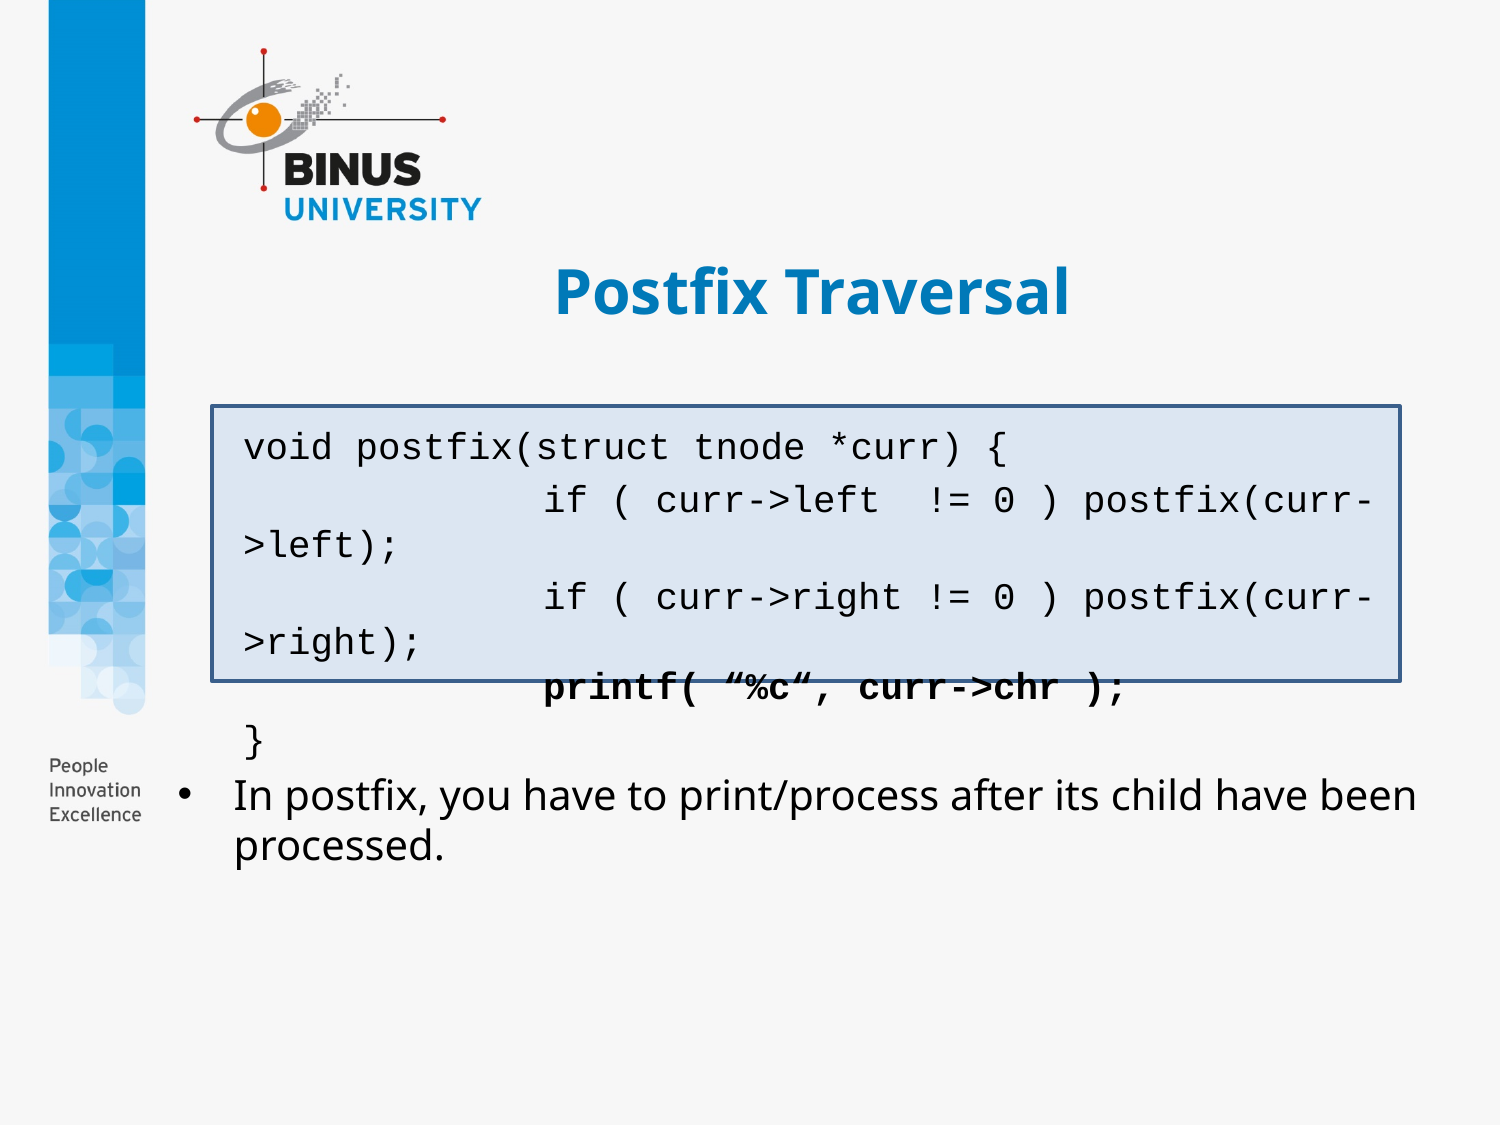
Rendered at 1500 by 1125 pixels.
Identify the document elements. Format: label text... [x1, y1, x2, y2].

title Postfix Traversal [162, 224, 1463, 355]
list void postfix(struct tnode *curr) { if ( curr->left != 0 ) postfix(curr->left); if ( curr->right != 0 ) postfix(curr->right); printf( “%c“, curr->chr ); } In postfix, you have to print/process after its child have been processed. [162, 362, 1463, 1000]
picture [0, 0, 1500, 846]
